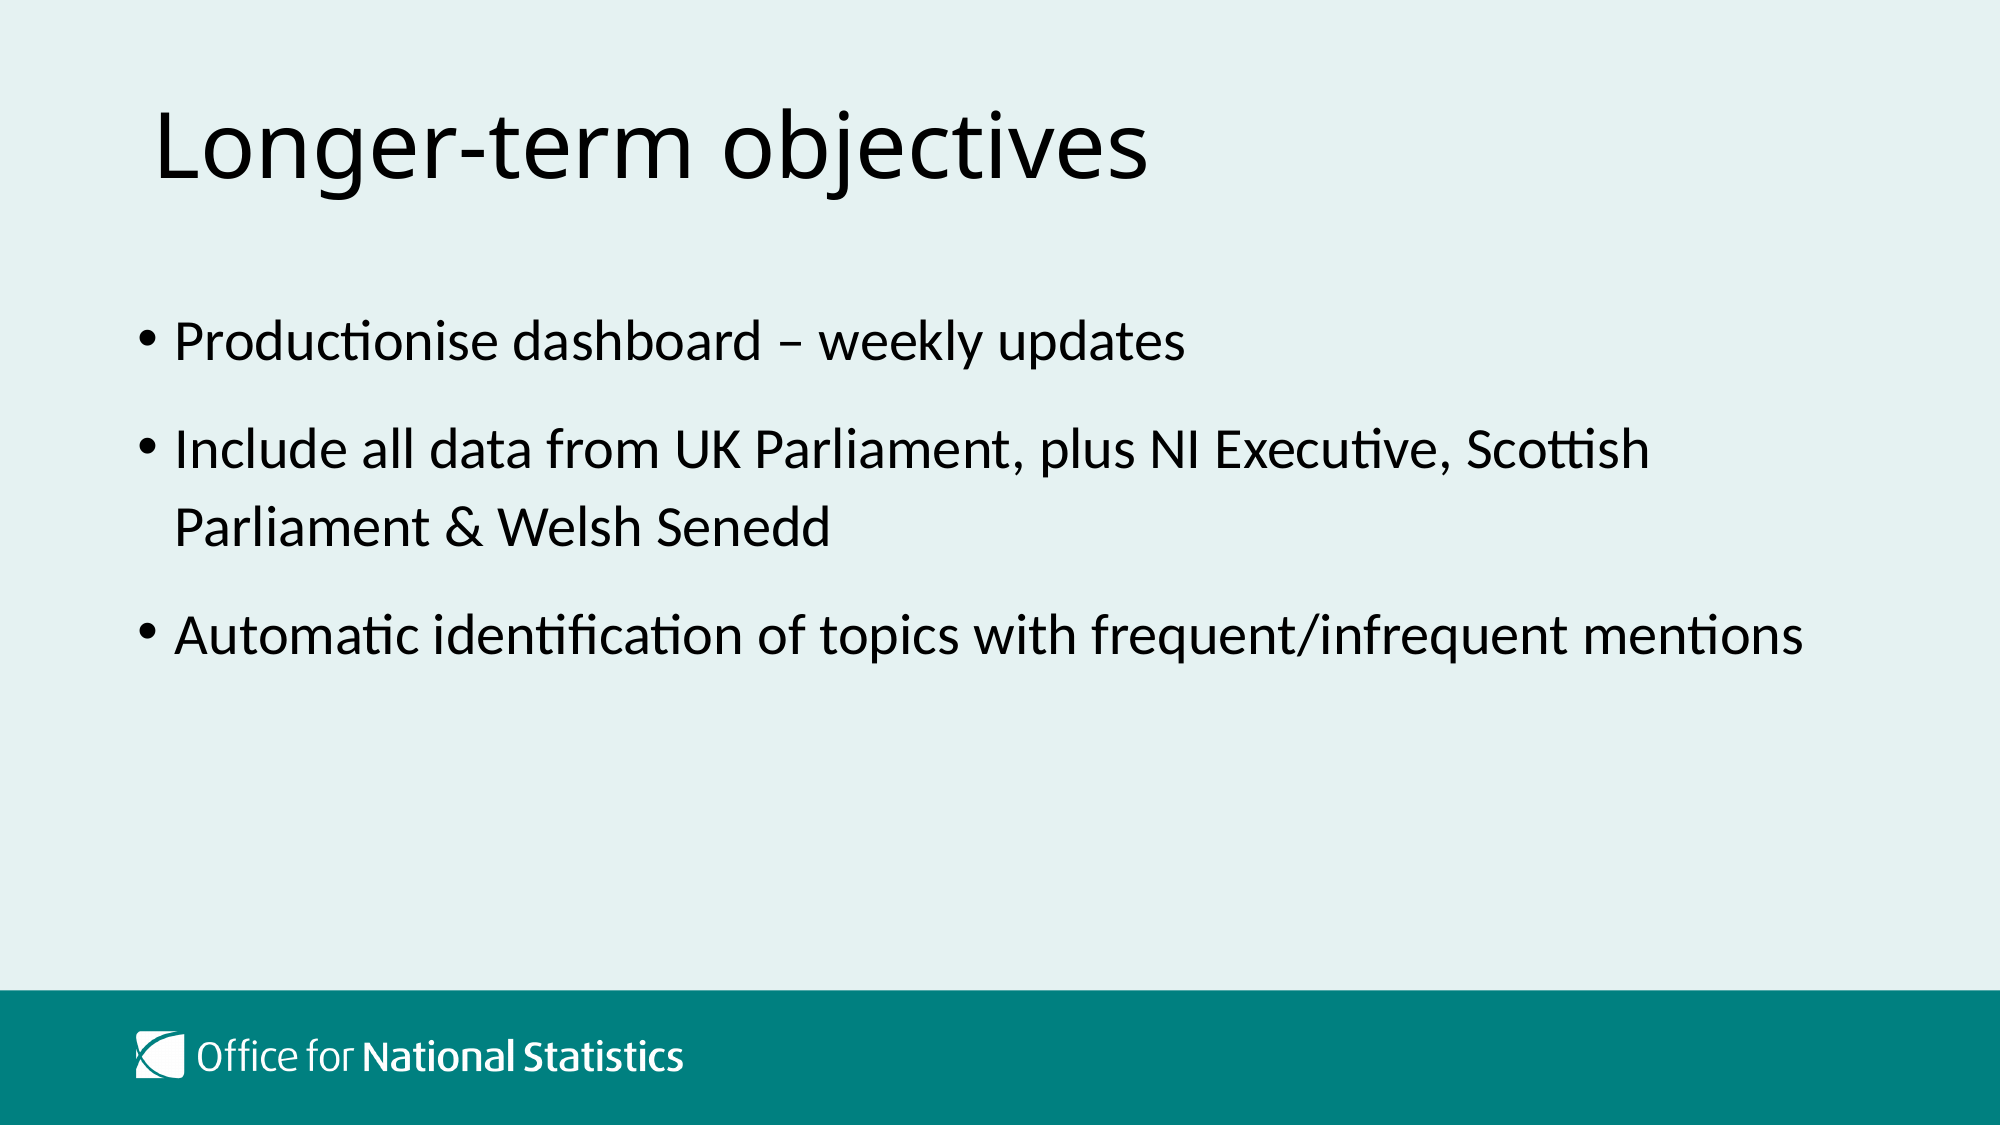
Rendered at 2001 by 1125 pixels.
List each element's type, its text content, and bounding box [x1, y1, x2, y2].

picture [125, 1022, 699, 1089]
list Productionise dashboard – weekly updates Include all data from UK Parliament, plus NI Executive, Scottish Parliament & Welsh Senedd Automatic identification of topics with frequent/infrequent mentions [137, 295, 1863, 786]
title Longer-term objectives [137, 90, 1863, 206]
